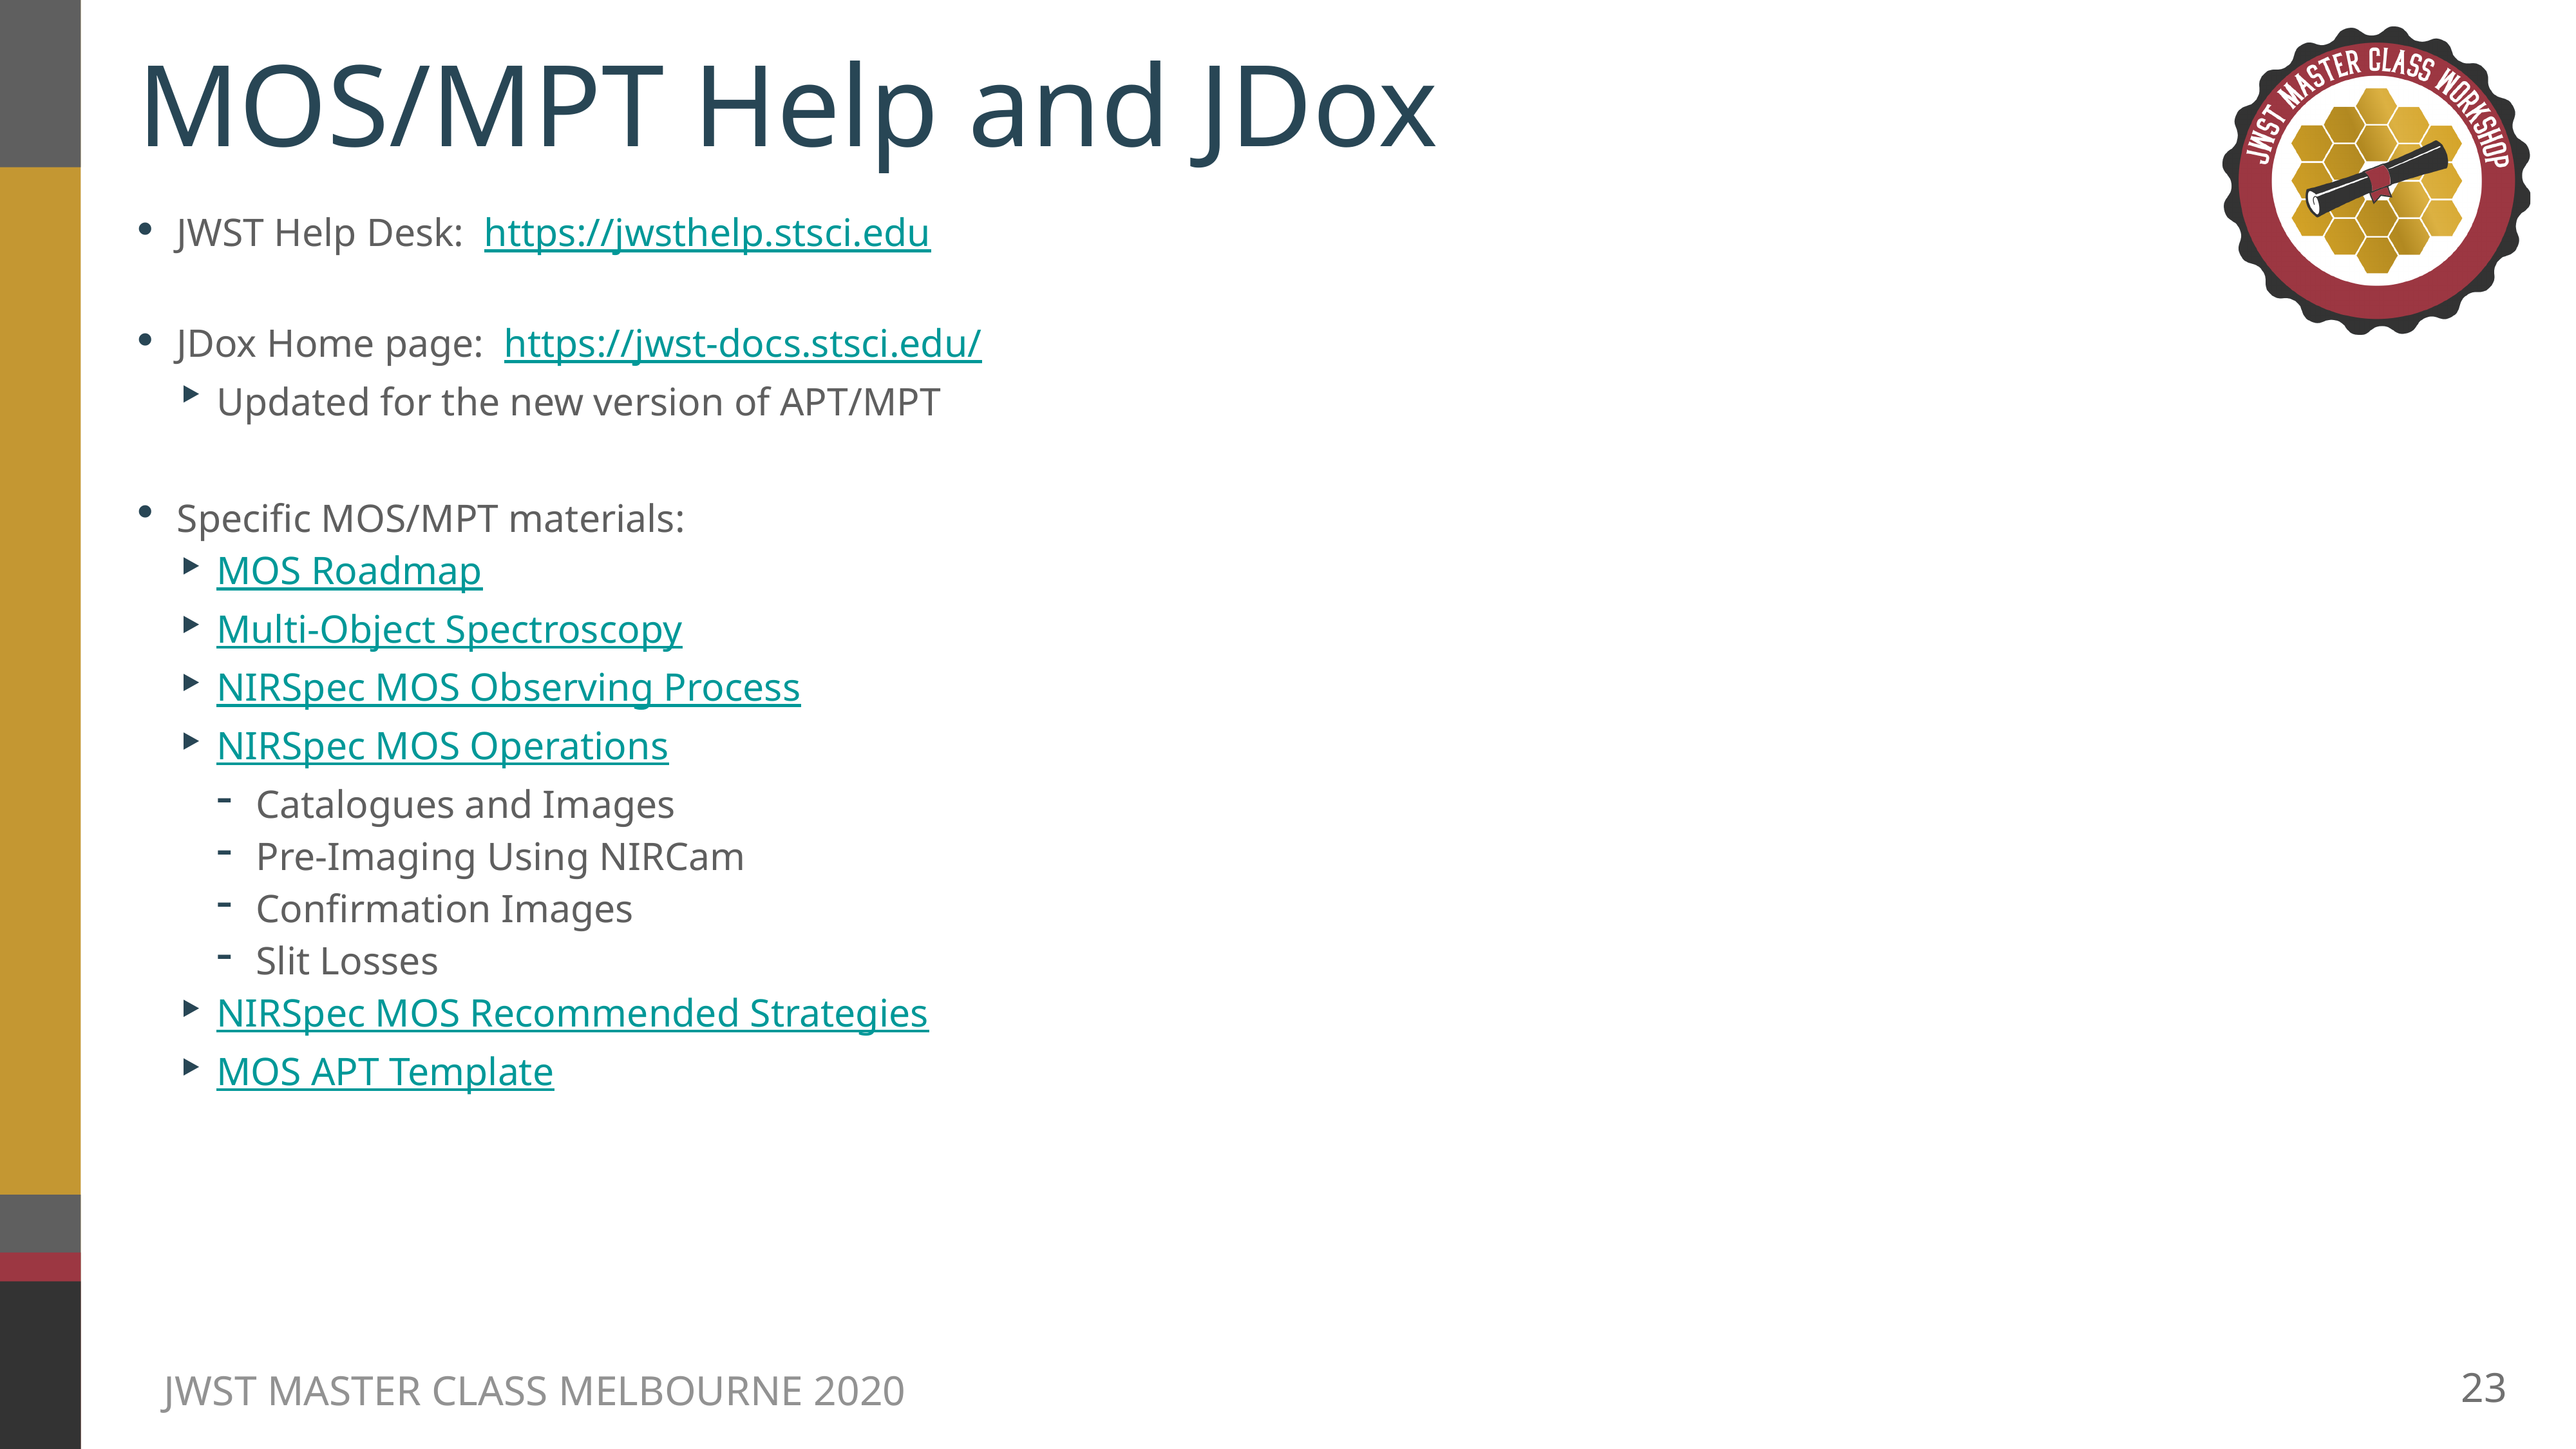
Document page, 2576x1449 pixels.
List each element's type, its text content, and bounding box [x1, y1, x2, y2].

slide_number 23 [2454, 1356, 2515, 1423]
list JWST Help Desk: https://jwsthelp.stsci.edu JDox Home page: https://jwst-docs.stsci.edu/ Updated for the new version of APT/MPT Specific MOS/MPT materials: MOS Roadmap Multi-Object Spectroscopy NIRSpec MOS Observing Process NIRSpec MOS Operations Catalogues and Images Pre-Imaging Using NIRCam Confirmation Images Slit Losses NIRSpec MOS Recommended Strategies MOS APT Template [131, 203, 2172, 1186]
picture [2222, 26, 2531, 335]
title MOS/MPT Help and JDox [131, 17, 2172, 186]
